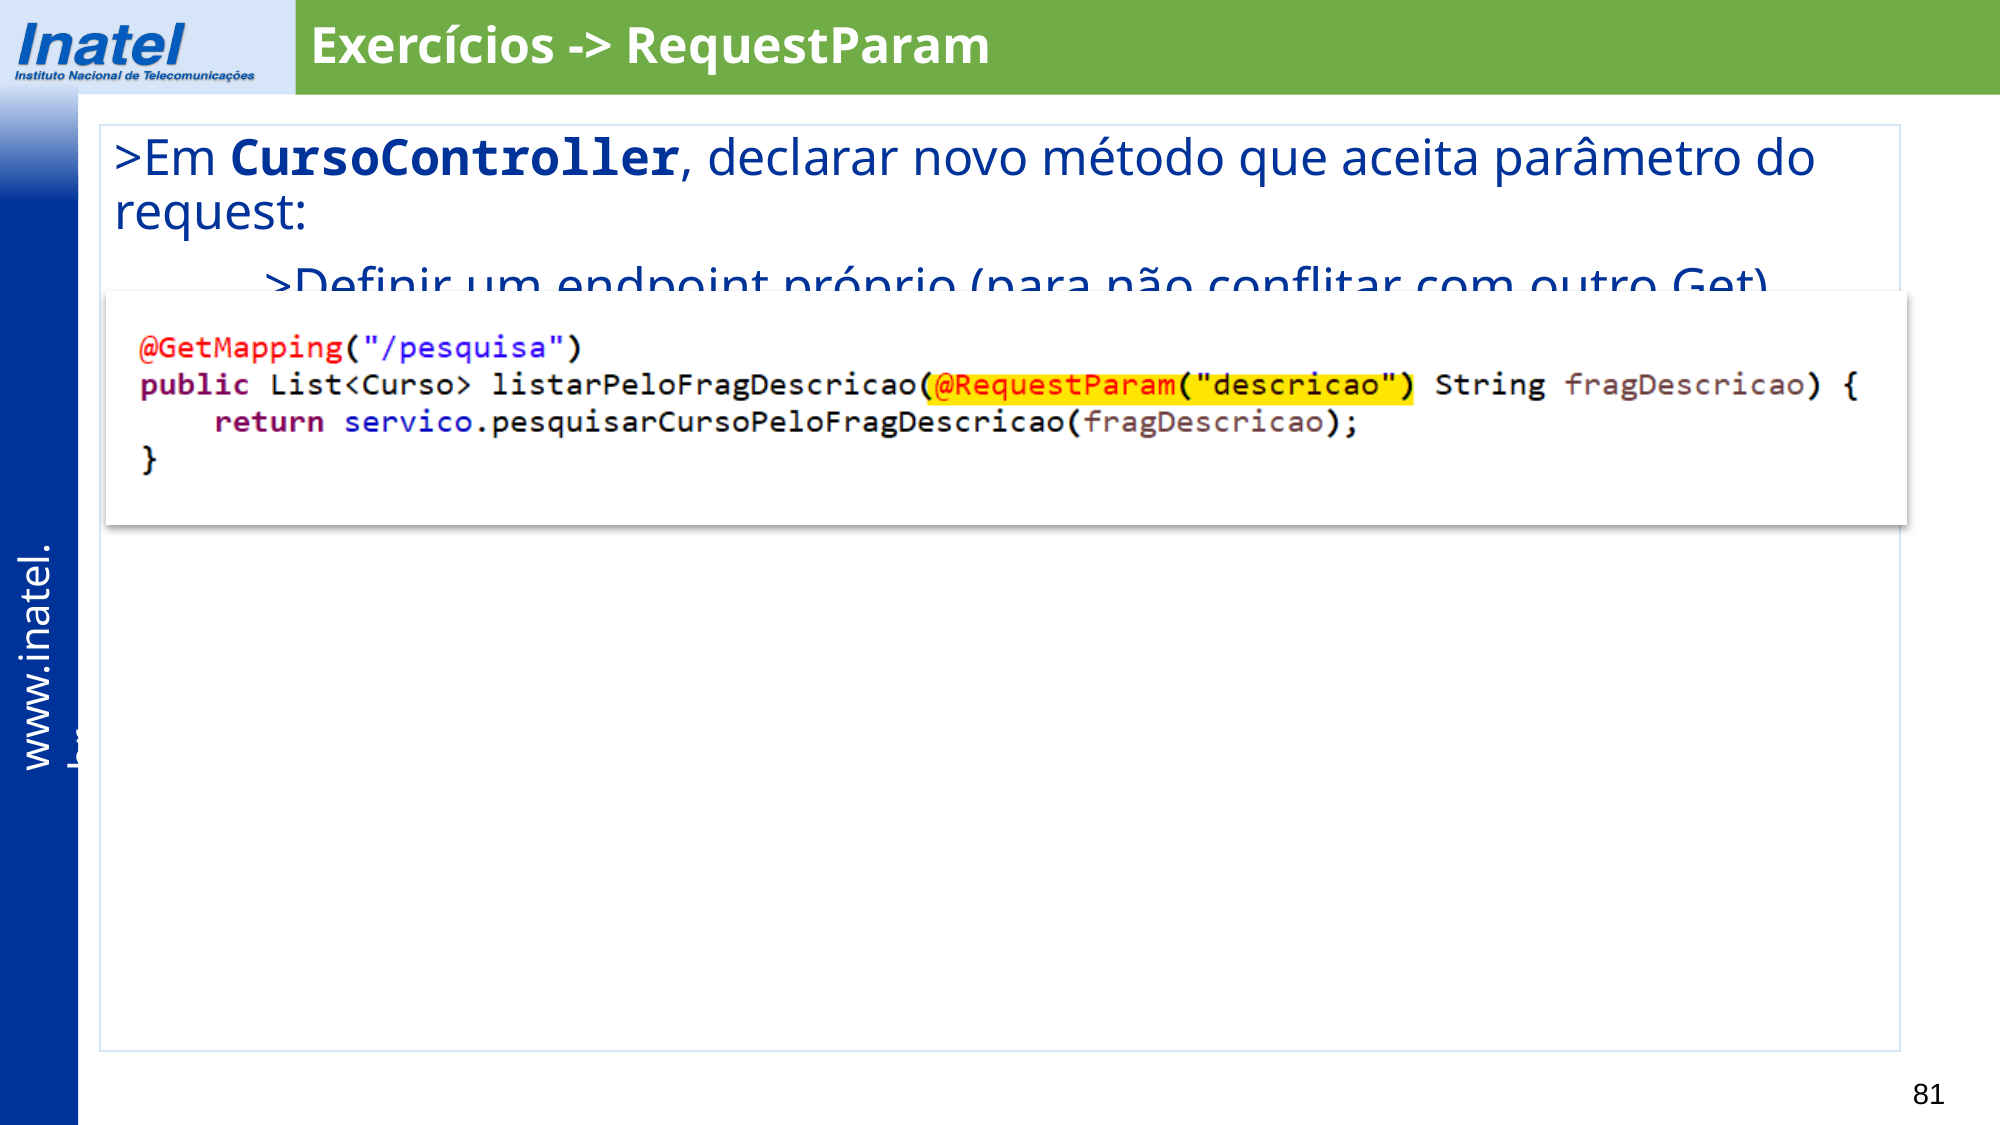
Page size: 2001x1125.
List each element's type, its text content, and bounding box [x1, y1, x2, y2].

picture [120, 305, 1893, 511]
picture [12, 20, 258, 85]
text_box >Em CursoController, declarar novo método que aceita parâmetro do request: >Definir um endpoint próprio (para não conflitar com outro Get) [99, 124, 1901, 1052]
text_box Exercícios -> RequestParam [295, 0, 2000, 96]
